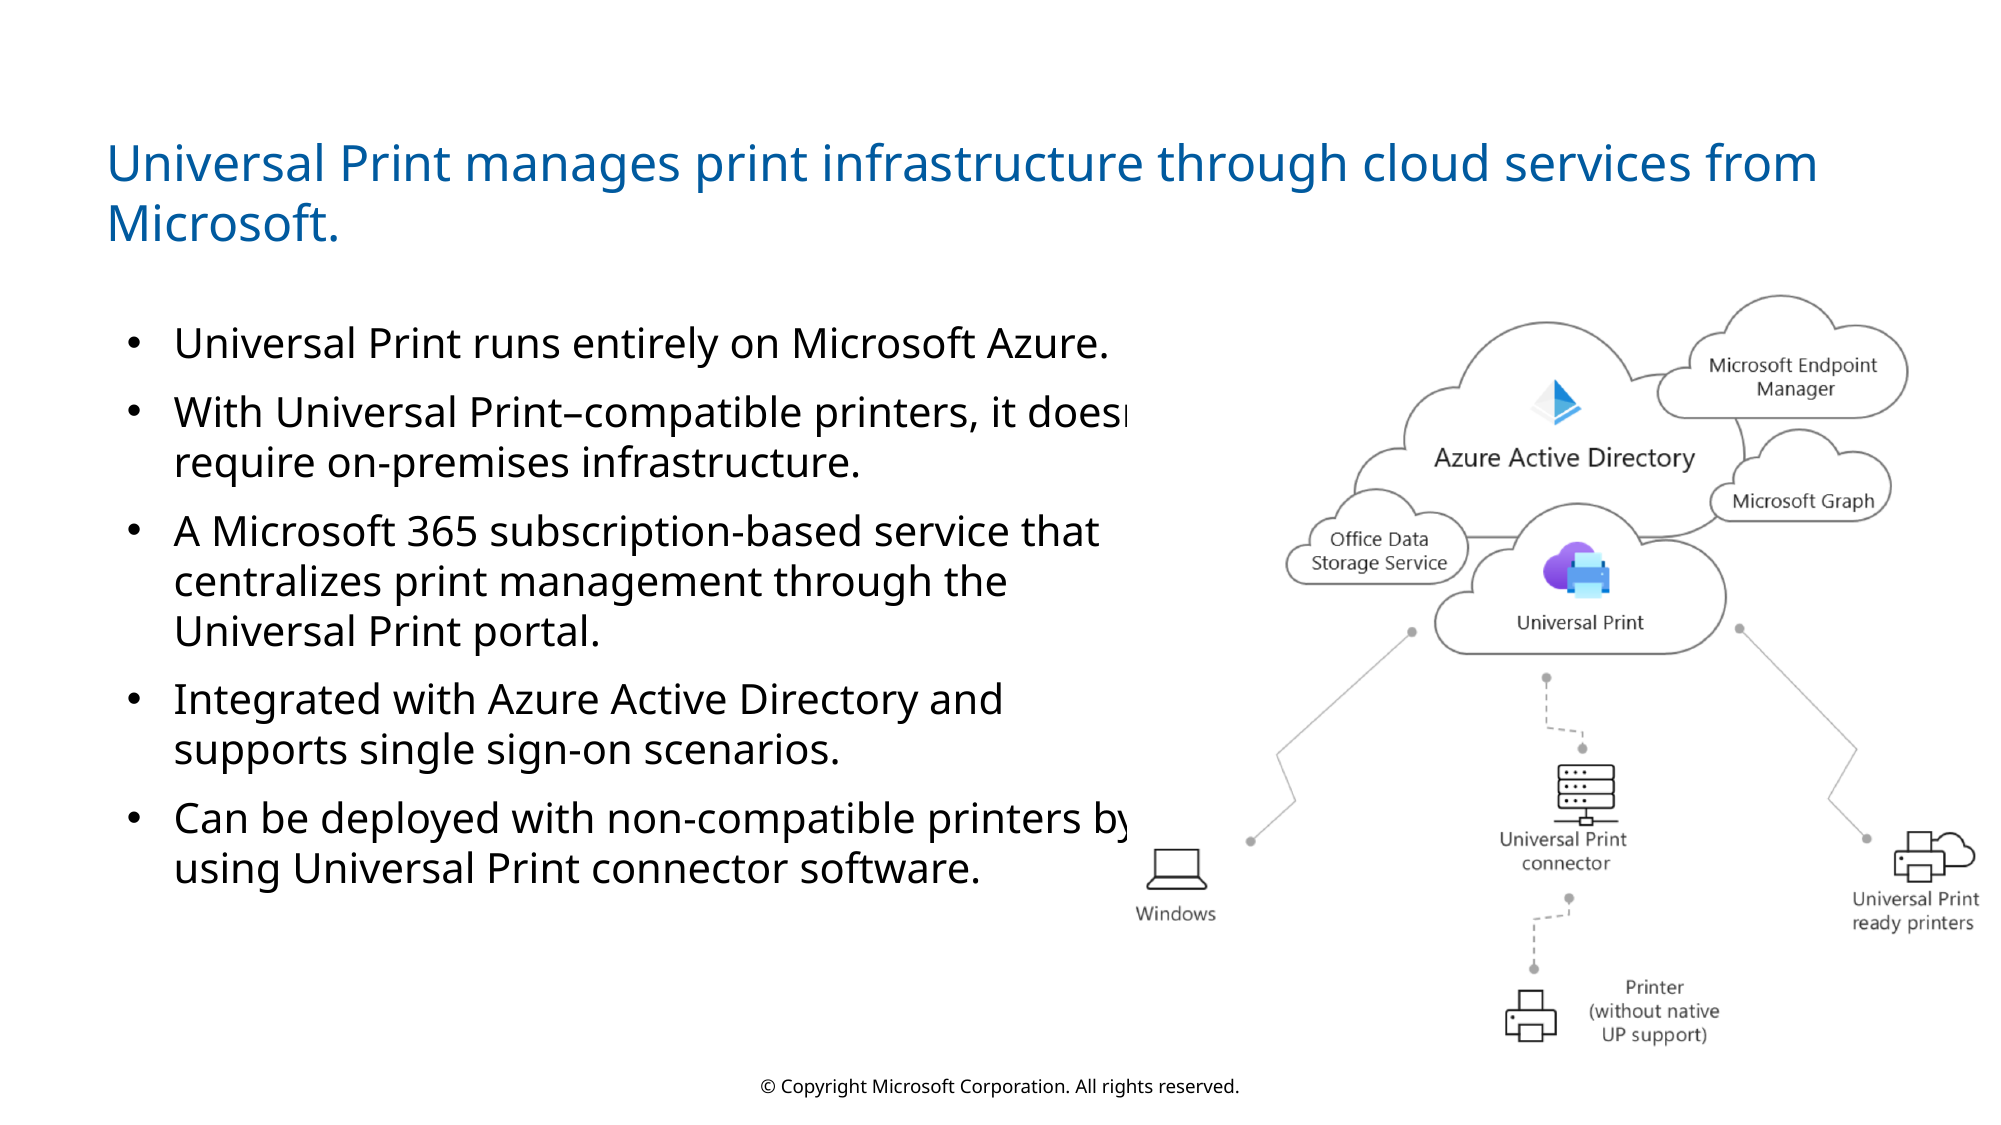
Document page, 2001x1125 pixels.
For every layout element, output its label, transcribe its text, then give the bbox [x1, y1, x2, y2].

picture [1127, 290, 1984, 1054]
text_box Universal Print manages print infrastructure through cloud services from Microsoft. [91, 124, 1868, 259]
text_box Universal Print runs entirely on Microsoft Azure. With Universal Print–compatible printers, it doesn't require on-premises infrastructure. A Microsoft 365 subscription-based service that centralizes print management through the Universal Print portal. Integrated with Azure Active Directory and supports single sign-on scenarios. Can be deployed with non-compatible printers by using Universal Print connector software. [112, 309, 1127, 900]
